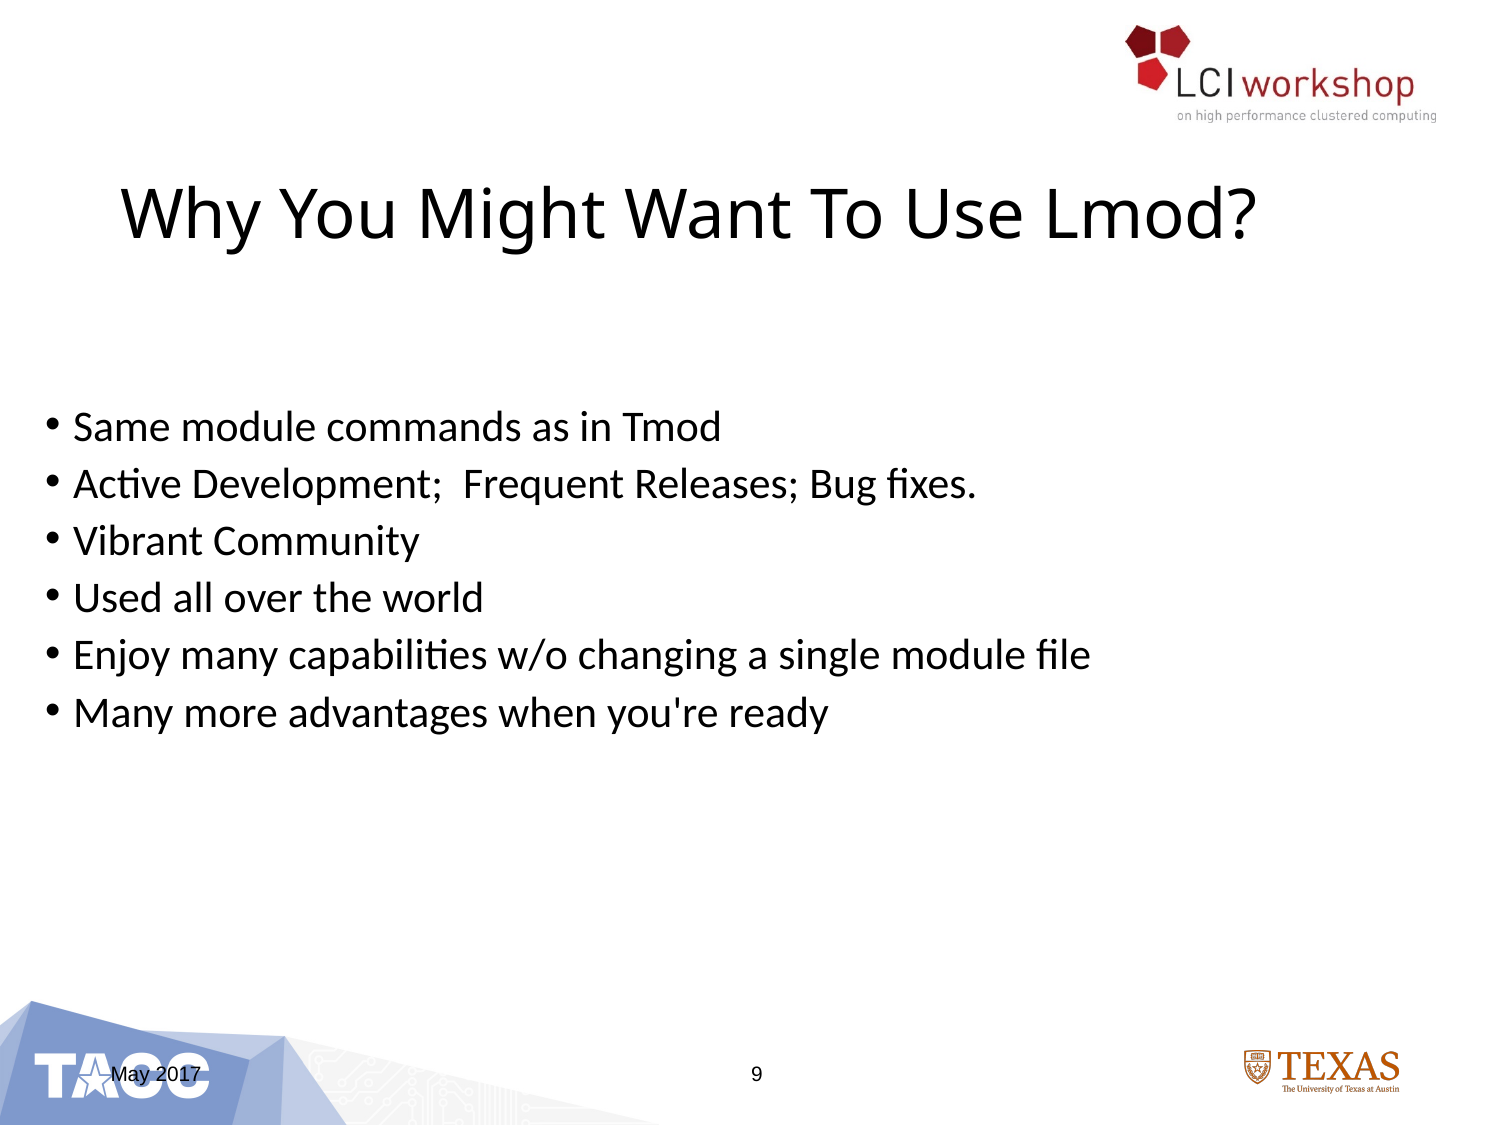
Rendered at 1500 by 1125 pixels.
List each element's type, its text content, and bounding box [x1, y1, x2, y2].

picture [1125, 25, 1436, 123]
picture [0, 999, 659, 1125]
list Same module commands as in Tmod Active Development; Frequent Releases; Bug fixes. Vibrant Community Used all over the world Enjoy many capabilities w/o changing a single module file Many more advantages when you're ready [36, 399, 1463, 773]
picture [1210, 1017, 1433, 1125]
slide_number 9 [740, 1053, 771, 1092]
text_box May 2017 [103, 1052, 441, 1093]
title Why You Might Want To Use Lmod? [111, 146, 1426, 286]
